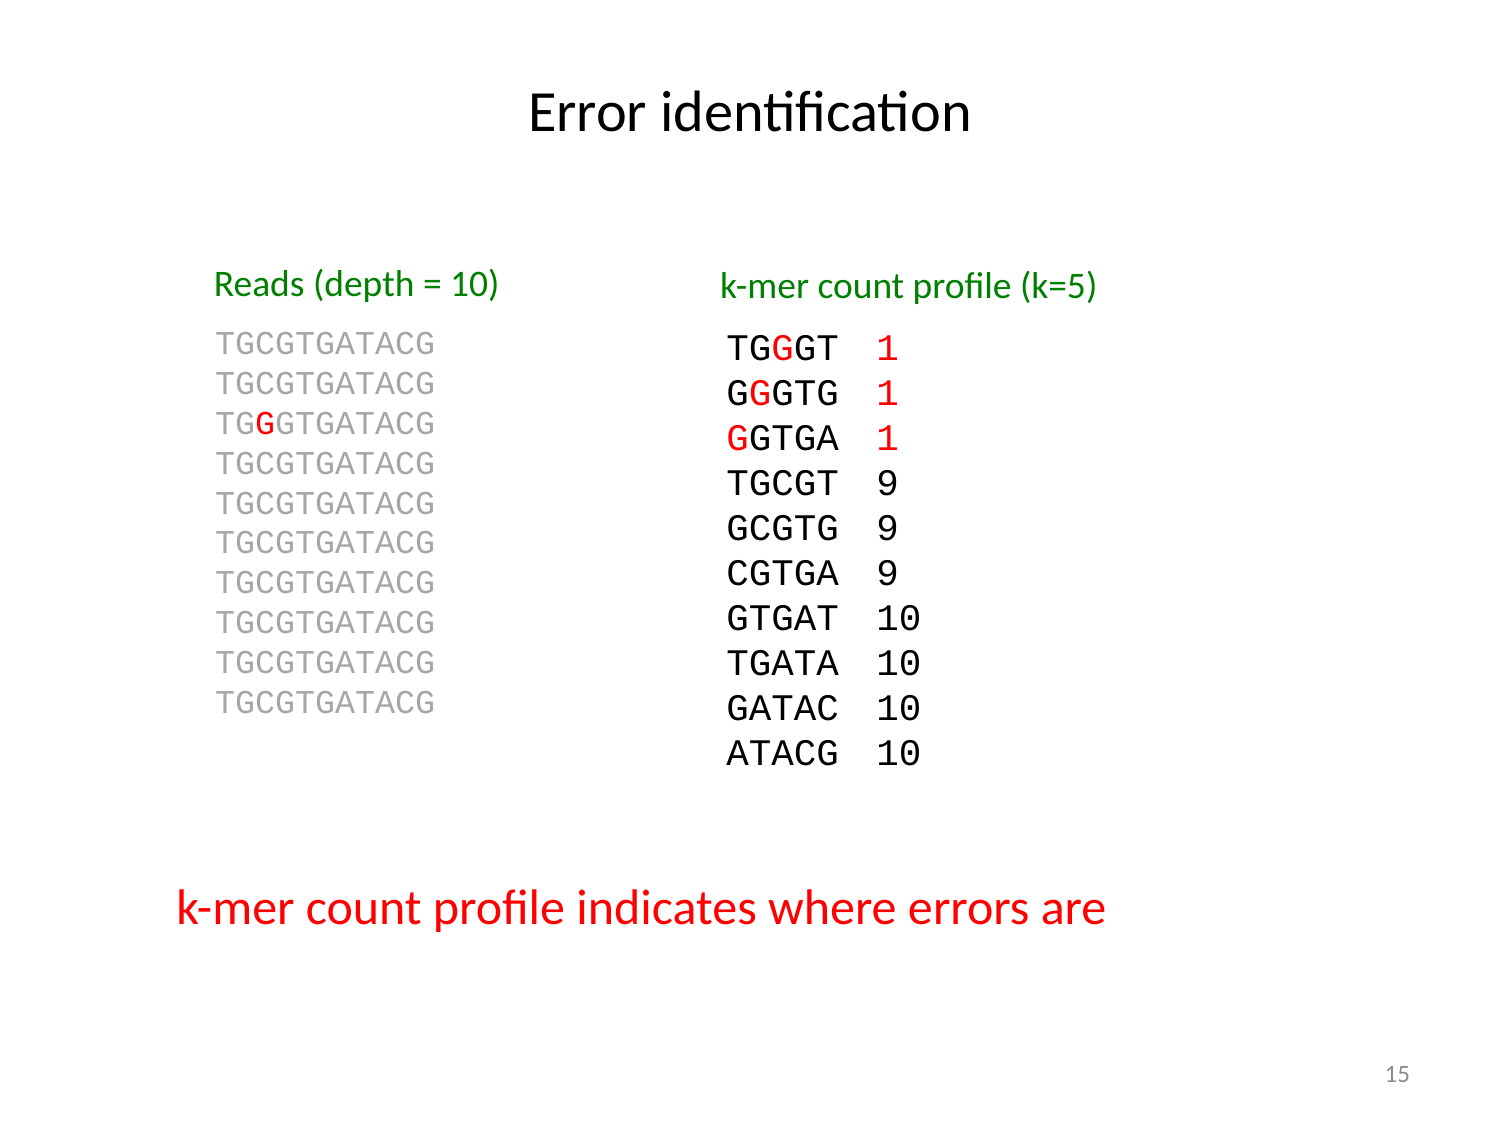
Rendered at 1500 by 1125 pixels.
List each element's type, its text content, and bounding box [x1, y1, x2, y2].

list k-mer count profile indicates where errors are [161, 866, 1196, 944]
text_box k-mer count profile (k=5) [705, 253, 1113, 313]
slide_number 15 [1074, 1042, 1425, 1103]
text_box TGCGTGATACG TGCGTGATACG TGGGTGATACG TGCGTGATACG TGCGTGATACG TGCGTGATACG TGCGTGATACG TGCGTGATACG TGCGTGATACG TGCGTGATACG [200, 313, 457, 728]
title Error identification [75, 45, 1425, 172]
text_box Reads (depth = 10) [199, 251, 515, 312]
text_box TGGGT 1 GGGTG 1 GGTGA 1 TGCGT 9 GCGTG 9 CGTGA 9 GTGAT 10 TGATA 10 GATAC 10 ATACG 10 [711, 315, 962, 781]
